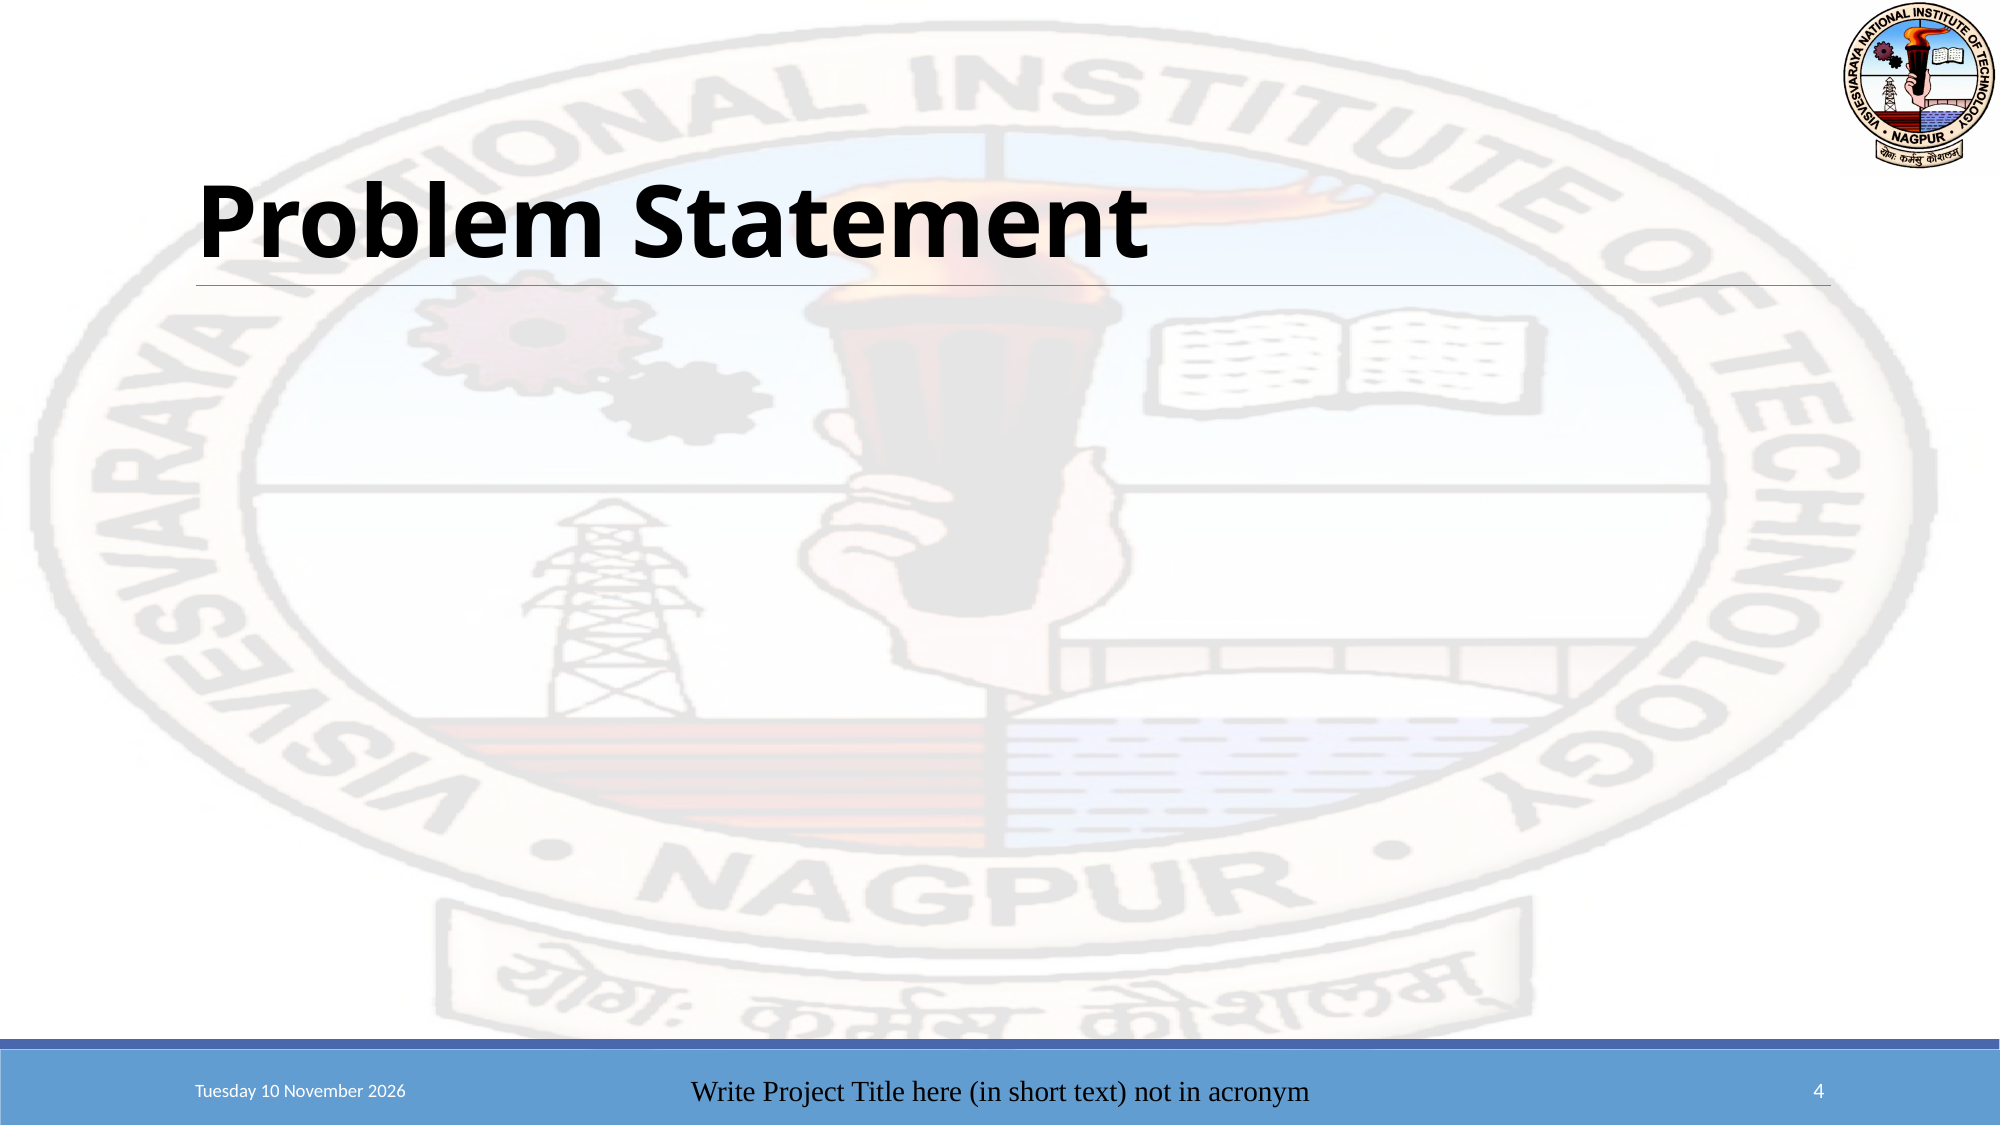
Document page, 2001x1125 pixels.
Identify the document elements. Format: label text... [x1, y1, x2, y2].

slide_number 4 [1624, 1059, 1840, 1120]
footer Write Project Title here (in short text) not in acronym [604, 1059, 1396, 1120]
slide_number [180, 1059, 586, 1120]
title Problem Statement [180, 47, 1830, 285]
picture [1840, 0, 2000, 175]
